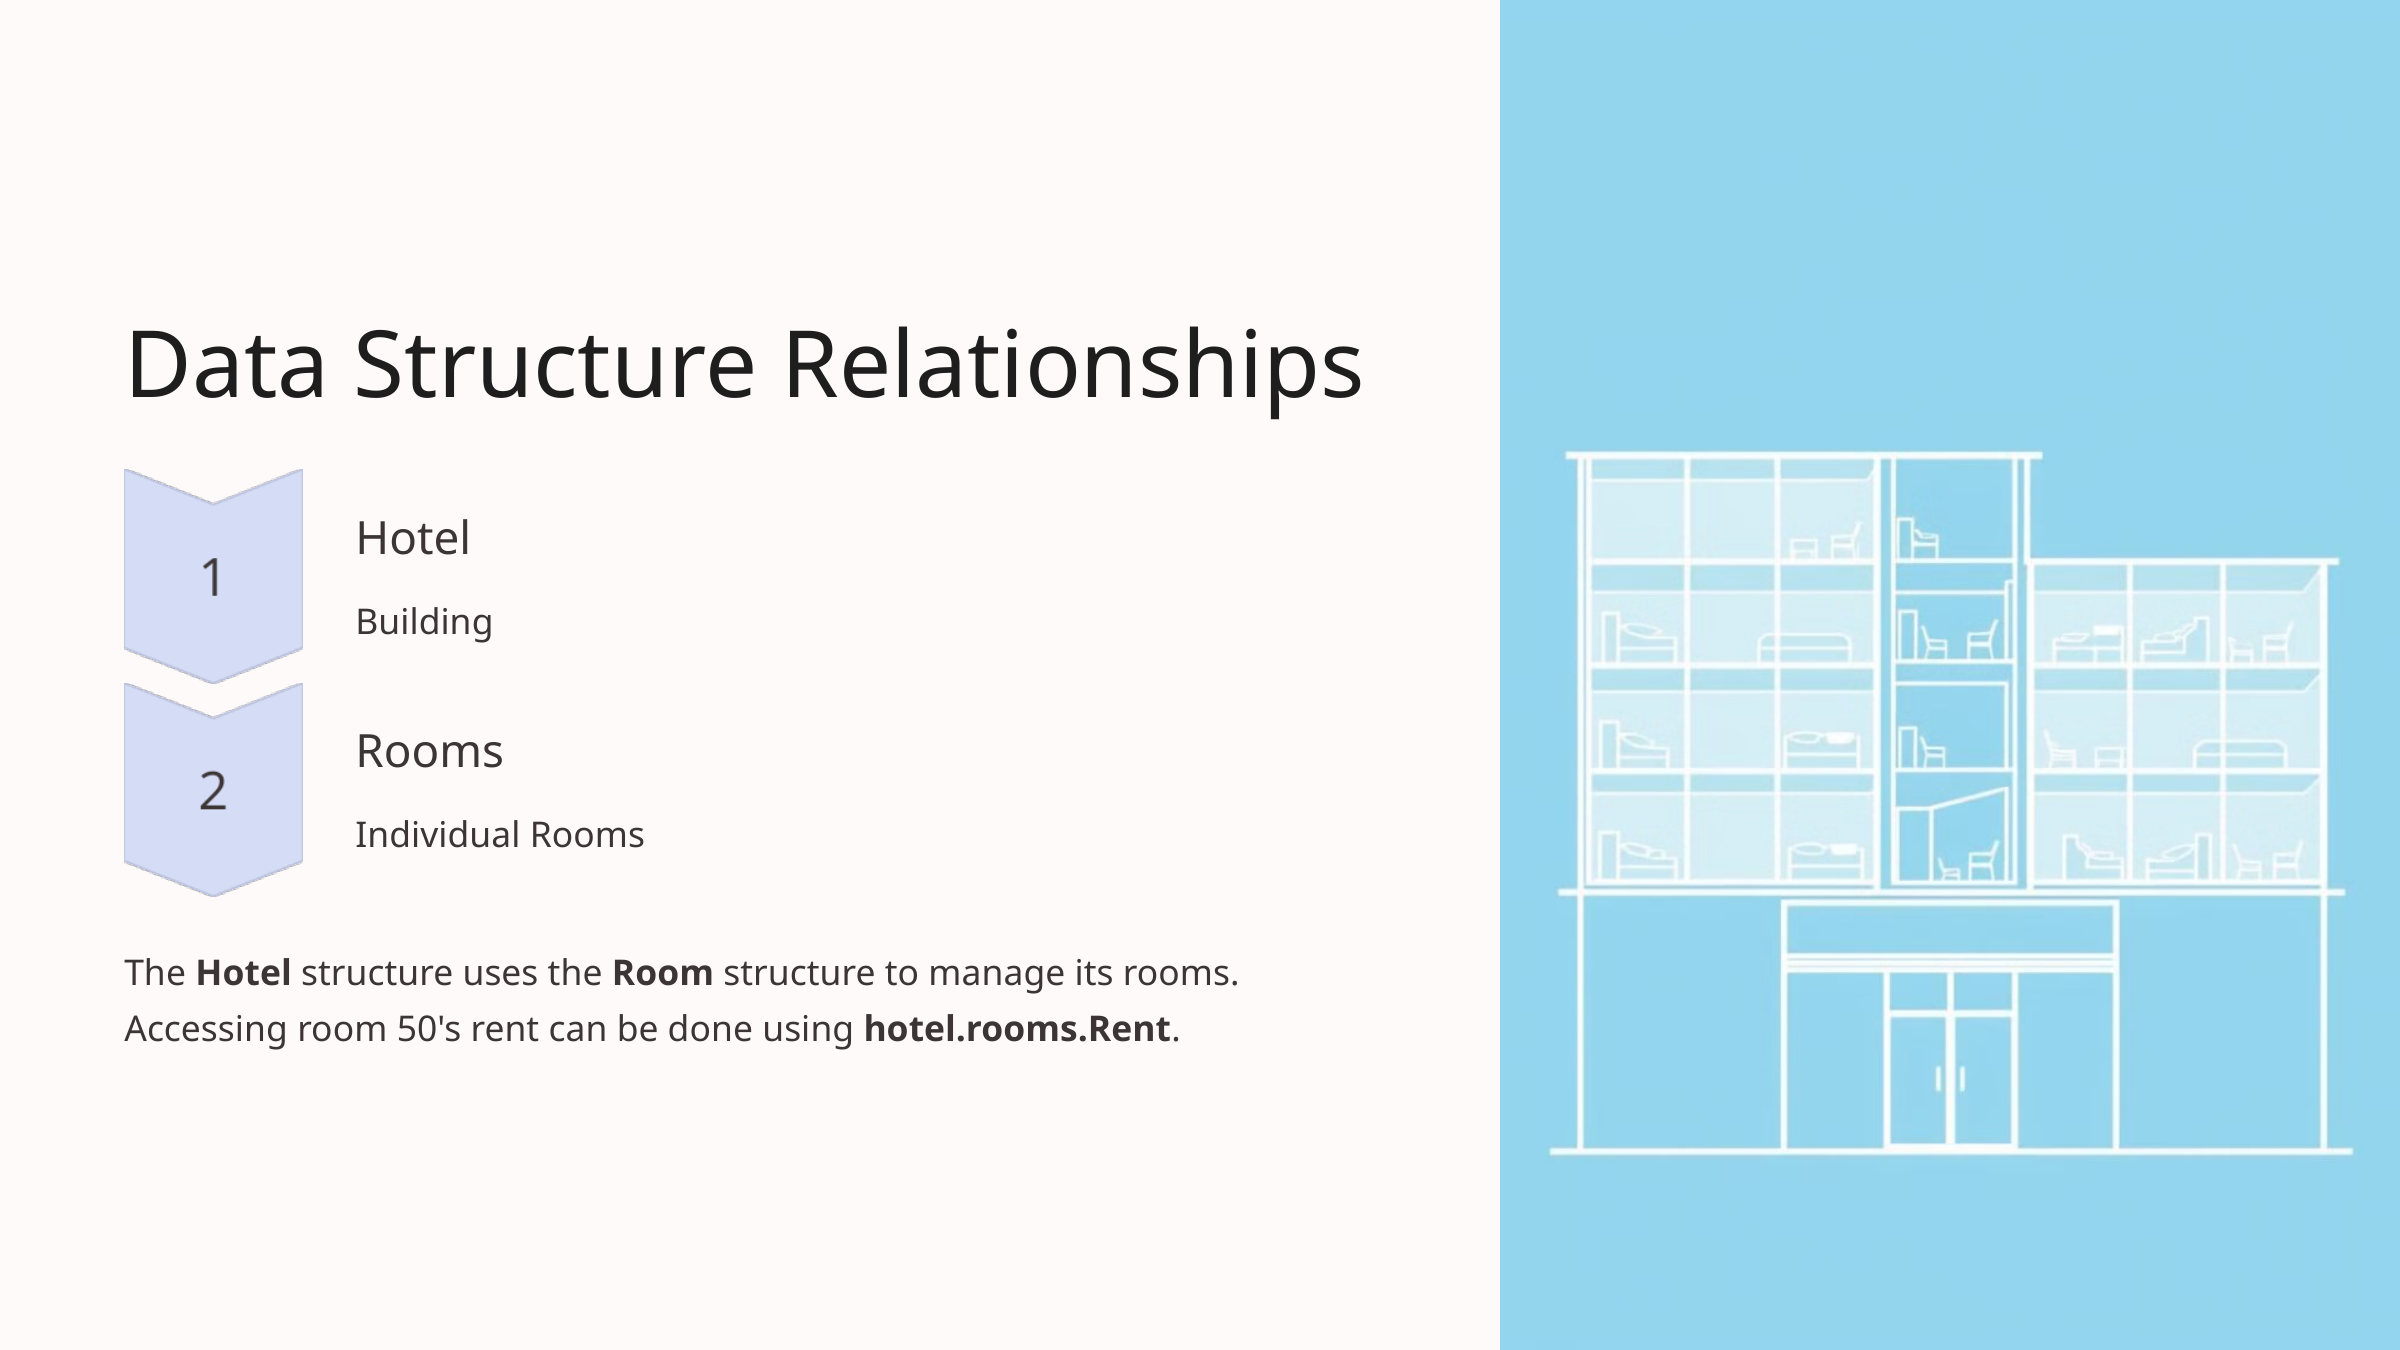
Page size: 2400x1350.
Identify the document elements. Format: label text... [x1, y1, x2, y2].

text_box Data Structure Relationships [124, 299, 1332, 417]
text_box Rooms [355, 718, 823, 778]
picture [1499, 0, 2400, 1350]
picture [124, 469, 303, 897]
text_box The Hotel structure uses the Room structure to manage its rooms. Accessing room 50's rent can be done using hotel.rooms.Rent. [124, 936, 1376, 1051]
text_box Individual Rooms [355, 798, 1376, 856]
text_box Hotel [355, 505, 823, 564]
text_box Building [355, 585, 1376, 643]
